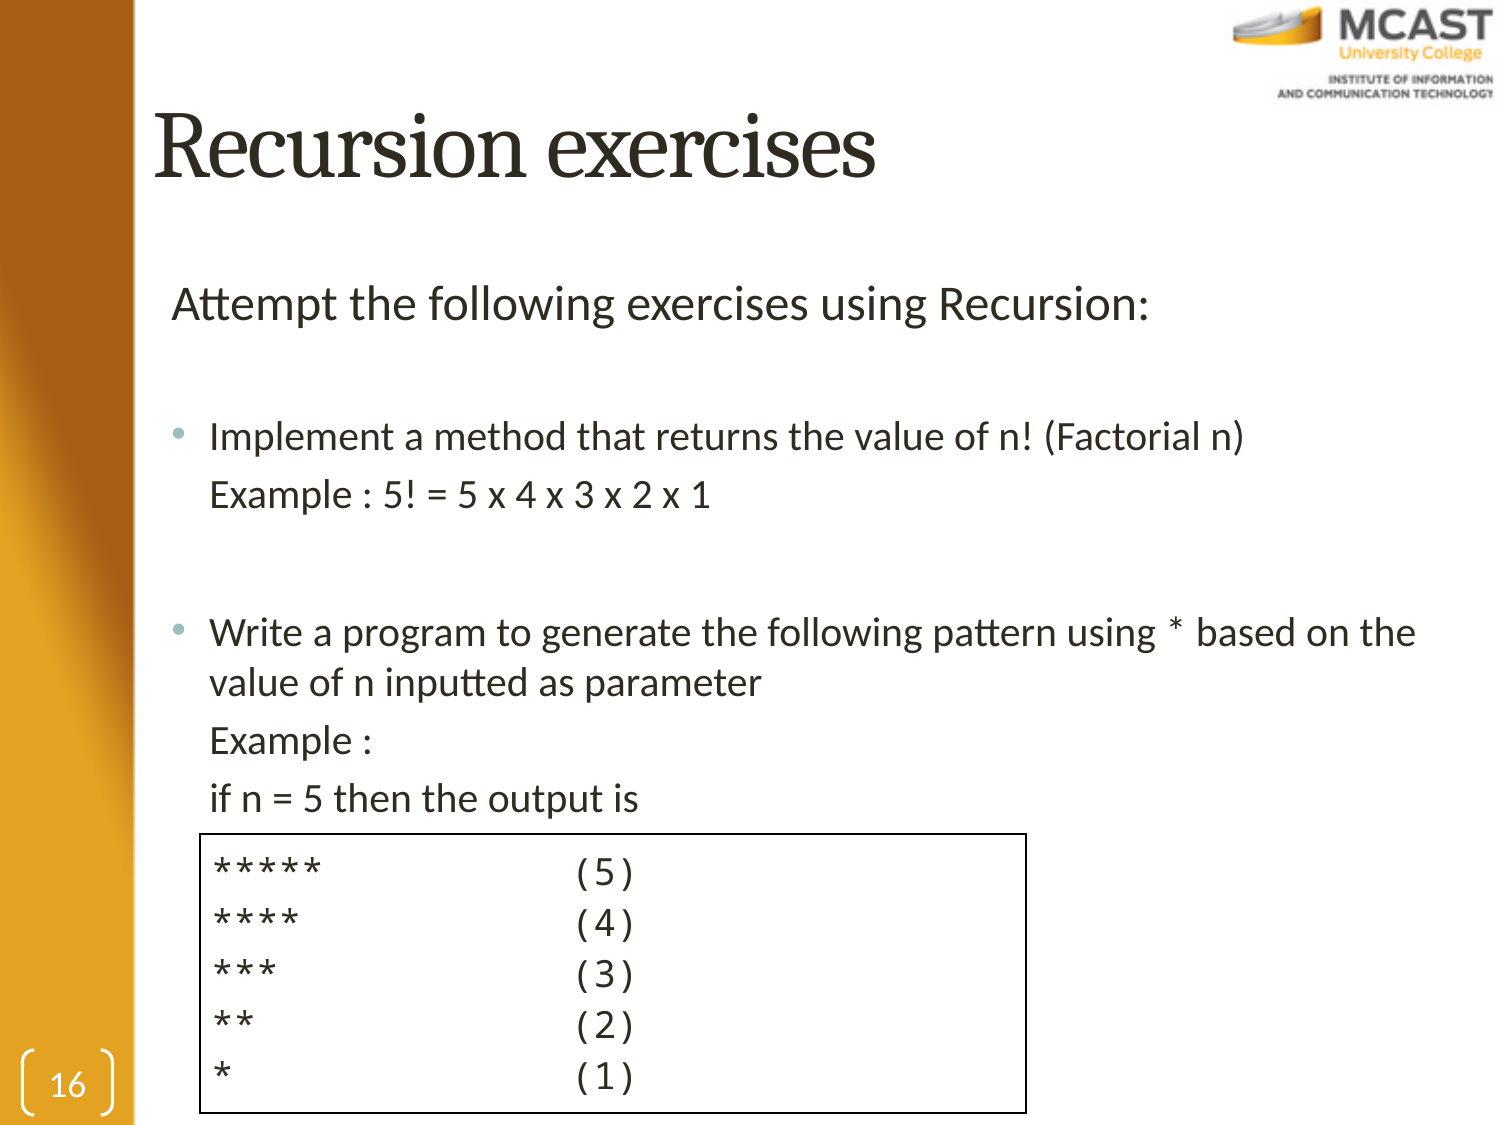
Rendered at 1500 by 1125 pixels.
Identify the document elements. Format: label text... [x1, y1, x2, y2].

picture [0, 0, 1500, 1125]
table_header ***** (5) **** (4) *** (3) ** (2) * (1) [201, 835, 1025, 1112]
list Attempt the following exercises using Recursion: Implement a method that returns the value of n! (Factorial n) Example : 5! = 5 x 4 x 3 x 2 x 1 Write a program to generate the following pattern using * based on the value of n inputted as parameter Example : if n = 5 then the output is [137, 262, 1500, 1050]
title Recursion exercises [137, 45, 1263, 233]
slide_number 16 [20, 1048, 115, 1117]
